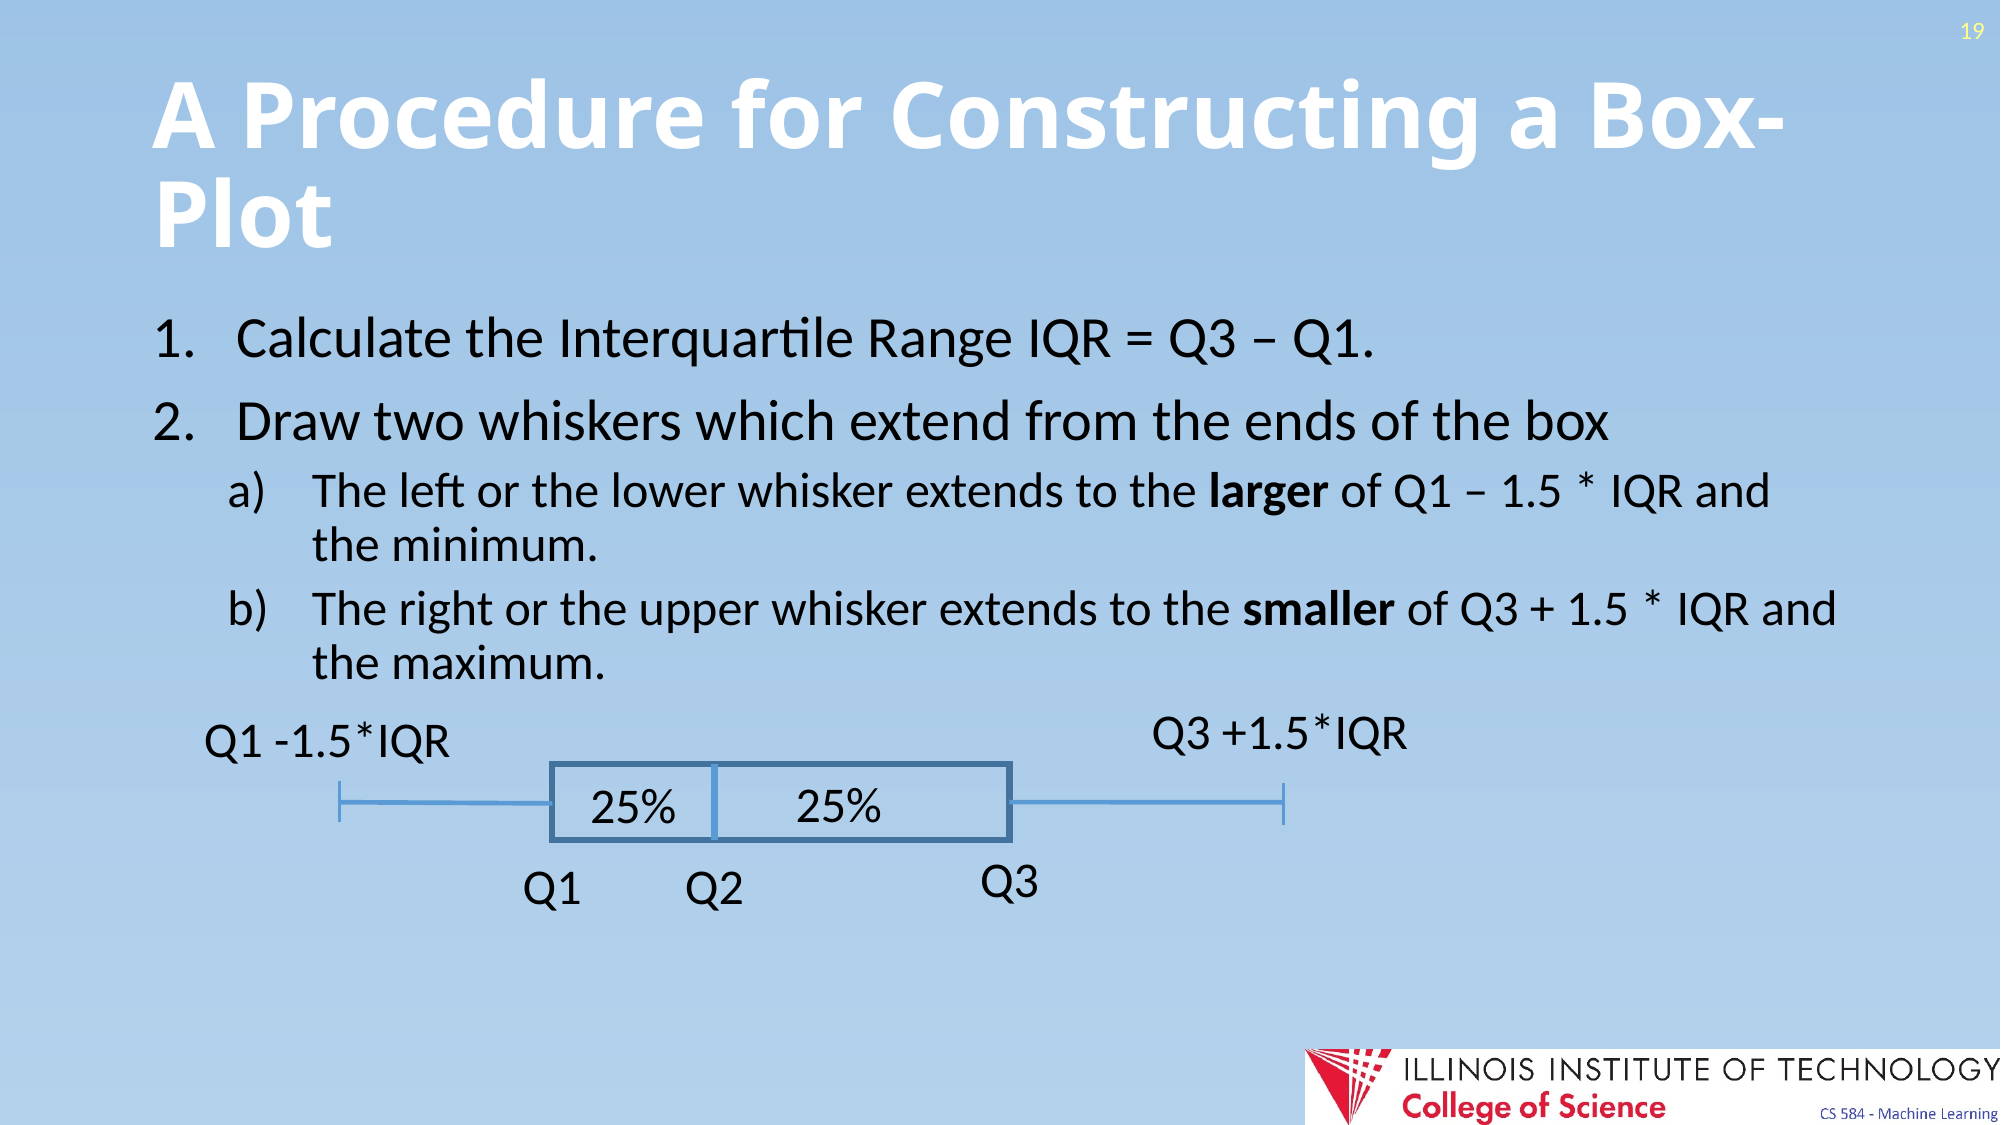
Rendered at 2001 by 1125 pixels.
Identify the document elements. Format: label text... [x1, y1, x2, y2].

text_box Q1 [502, 846, 603, 922]
text_box Q2 [664, 846, 765, 922]
text_box Q3 +1.5*IQR [1122, 691, 1438, 767]
slide_number 19 [1550, 0, 2000, 60]
text_box Q3 [959, 840, 1060, 916]
text_box 25% [771, 765, 906, 841]
picture [1305, 1049, 2000, 1125]
text_box [551, 763, 1010, 841]
title A Procedure for Constructing a Box-Plot [137, 59, 1863, 278]
text_box 25% [566, 766, 701, 842]
list Calculate the Interquartile Range IQR = Q3 – Q1. Draw two whiskers which extend from the ends of the box The left or the lower whisker extends to the larger of Q1 – 1.5 * IQR and the minimum. The right or the upper whisker extends to the smaller of Q3 + 1.5 * IQR and the maximum. [137, 299, 1863, 1014]
text_box Q1 -1.5*IQR [169, 699, 485, 775]
